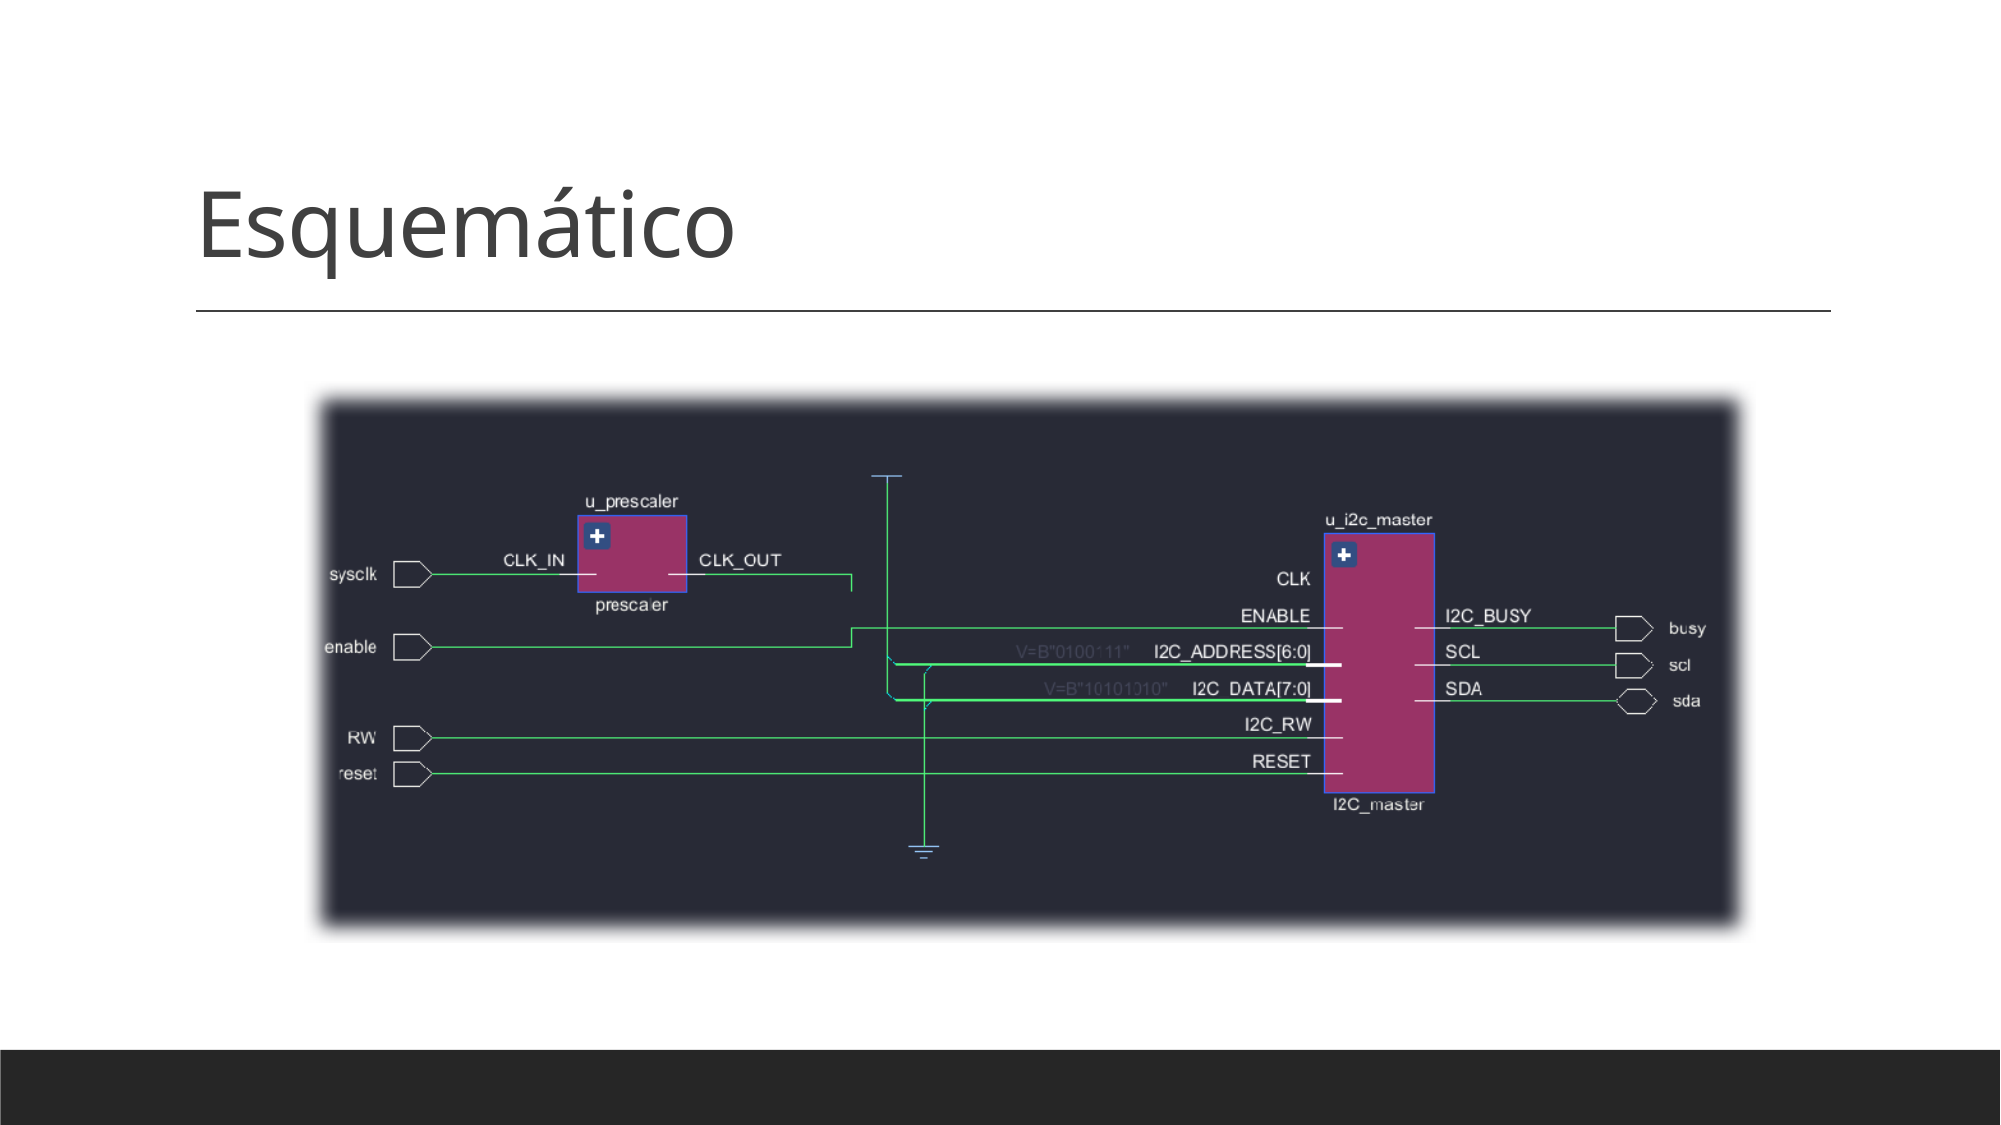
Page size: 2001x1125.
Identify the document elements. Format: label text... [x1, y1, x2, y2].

picture [304, 380, 1756, 944]
title Esquemático [180, 47, 1830, 285]
